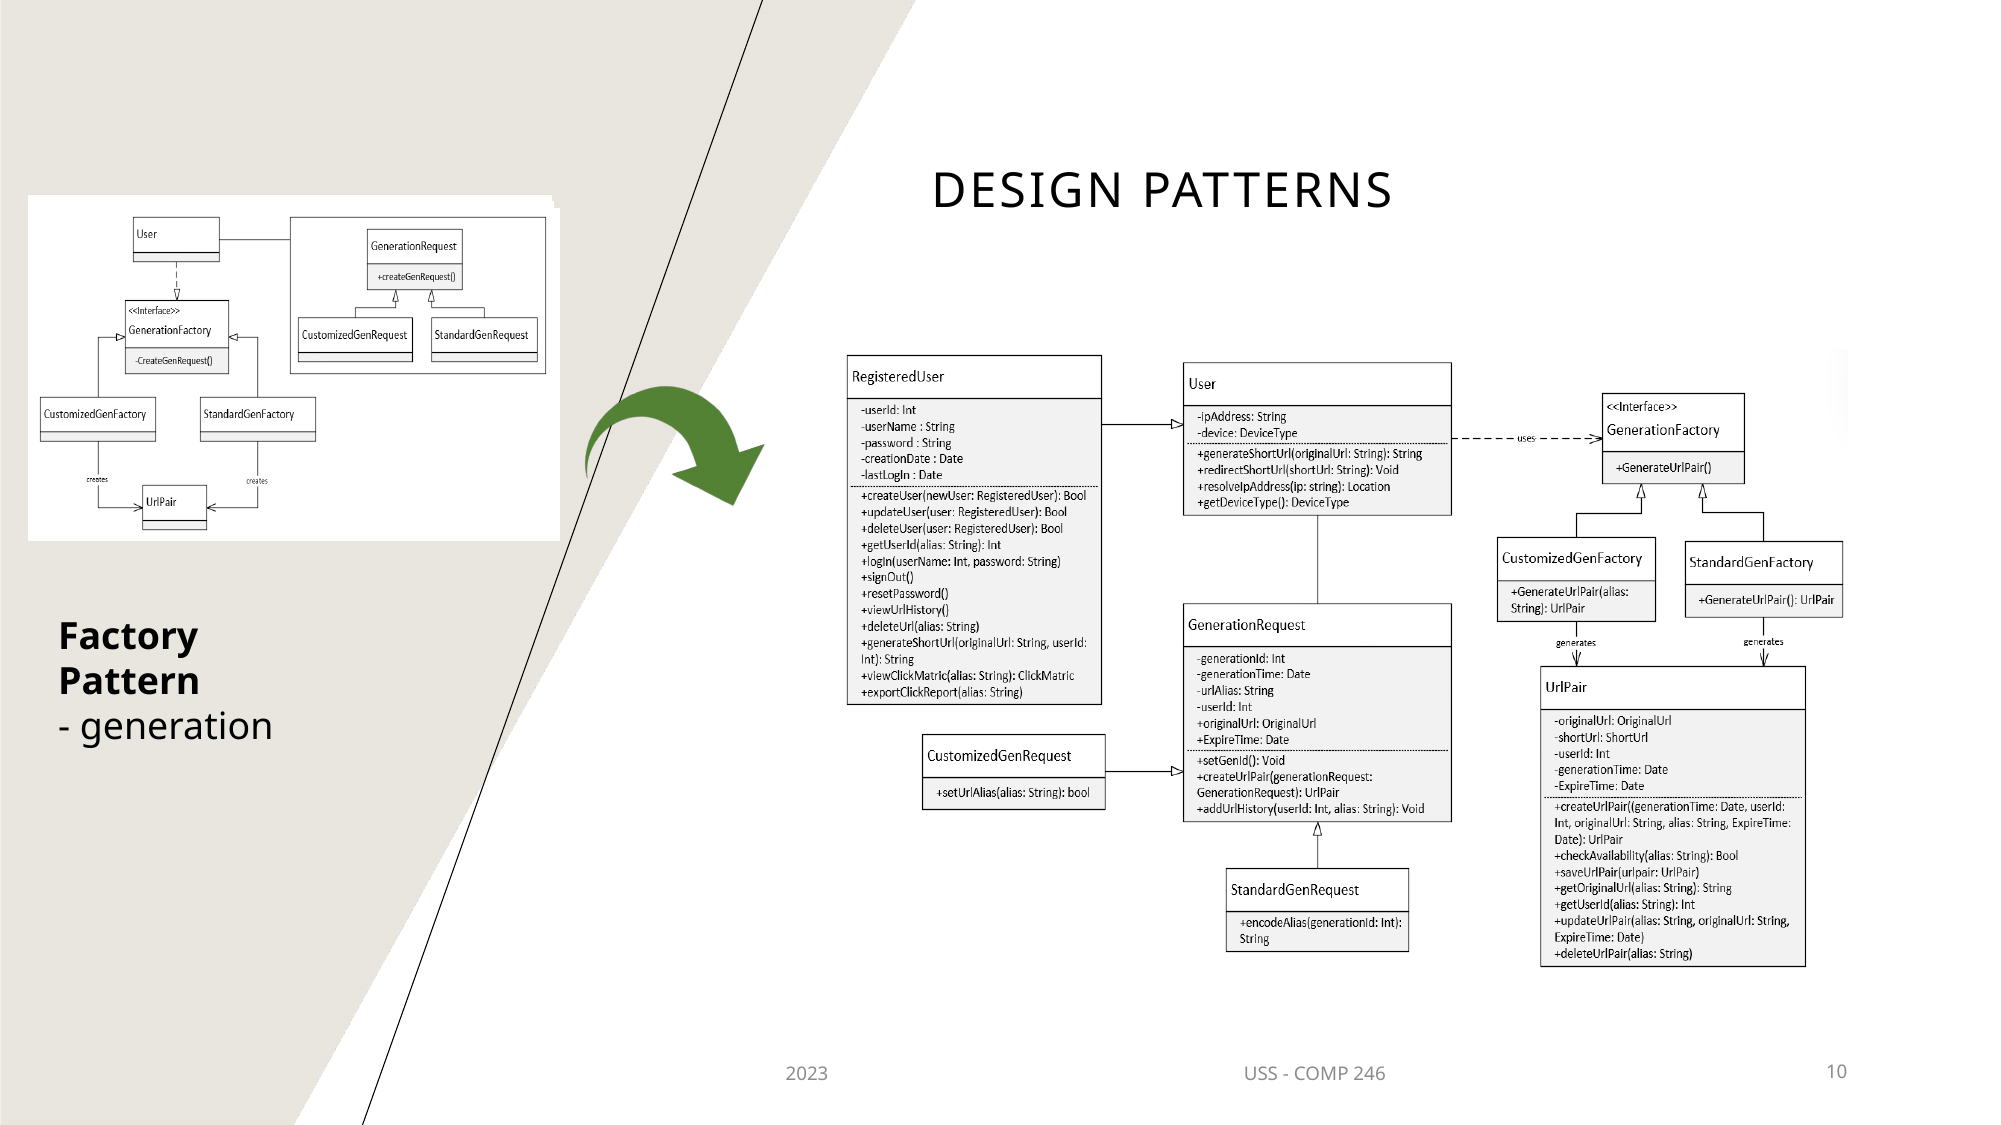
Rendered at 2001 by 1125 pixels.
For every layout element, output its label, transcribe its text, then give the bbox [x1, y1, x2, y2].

slide_number 2023 [770, 1042, 1049, 1103]
text_box Factory Pattern - generation [43, 604, 330, 755]
picture [0, 0, 1848, 1125]
text_box Façade Pattern - redirection [47, 717, 334, 759]
text_box State Pattern - expiration [330, 612, 338, 717]
slide_number 10 [1584, 1042, 1863, 1103]
title Design patterns [916, 123, 1480, 226]
footer USS - COMP 246 [1106, 1042, 1524, 1103]
